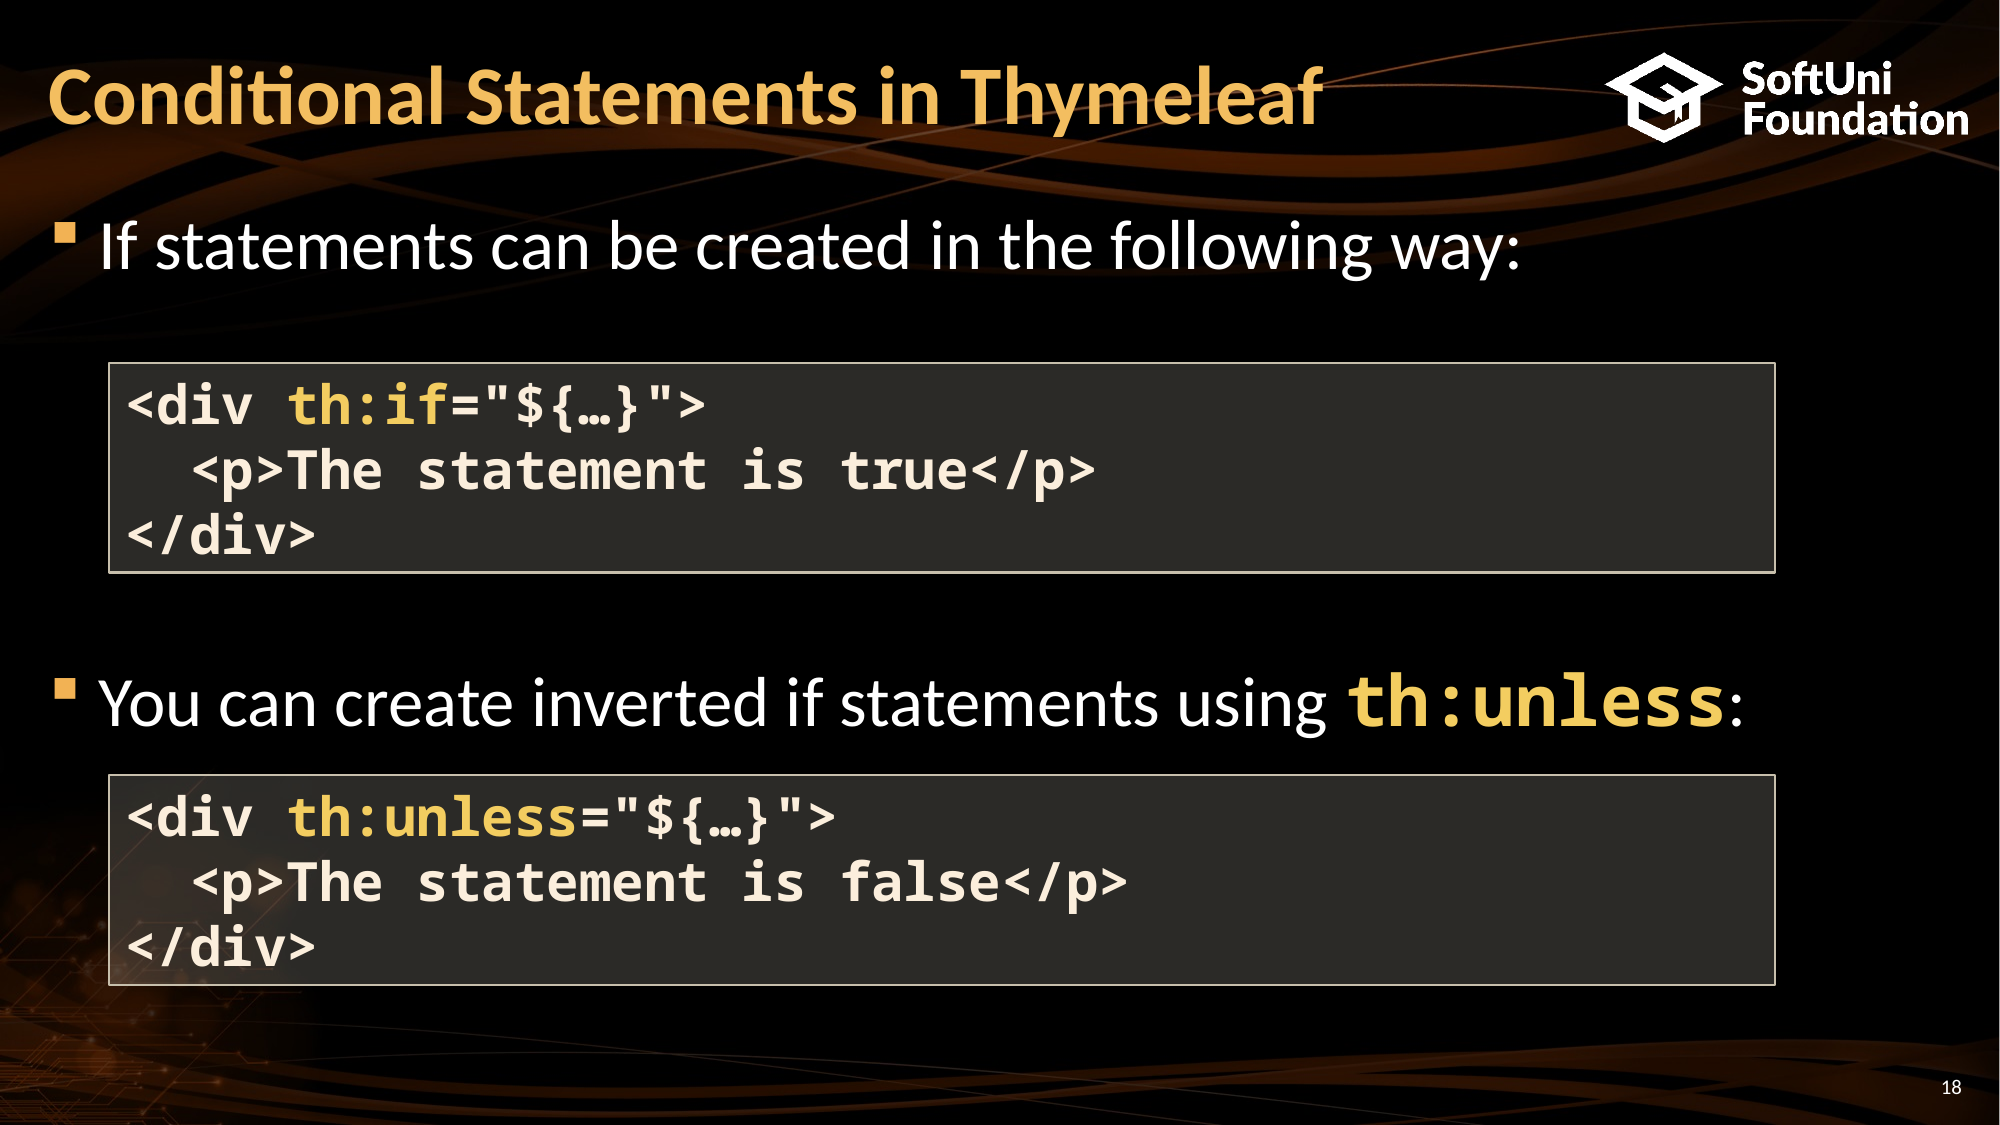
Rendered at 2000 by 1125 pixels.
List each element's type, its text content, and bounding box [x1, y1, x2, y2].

title Conditional Statements in Thymeleaf [30, 6, 1602, 189]
list If statements can be created in the following way: You can create inverted if statements using th:unless: [31, 188, 1968, 1103]
text_box <div th:if="${…}"> <p>The statement is true</p> </div> [109, 362, 1775, 573]
picture [0, 0, 2000, 1125]
text_box <div th:unless="${…}"> <p>The statement is false</p> </div> [109, 775, 1775, 985]
